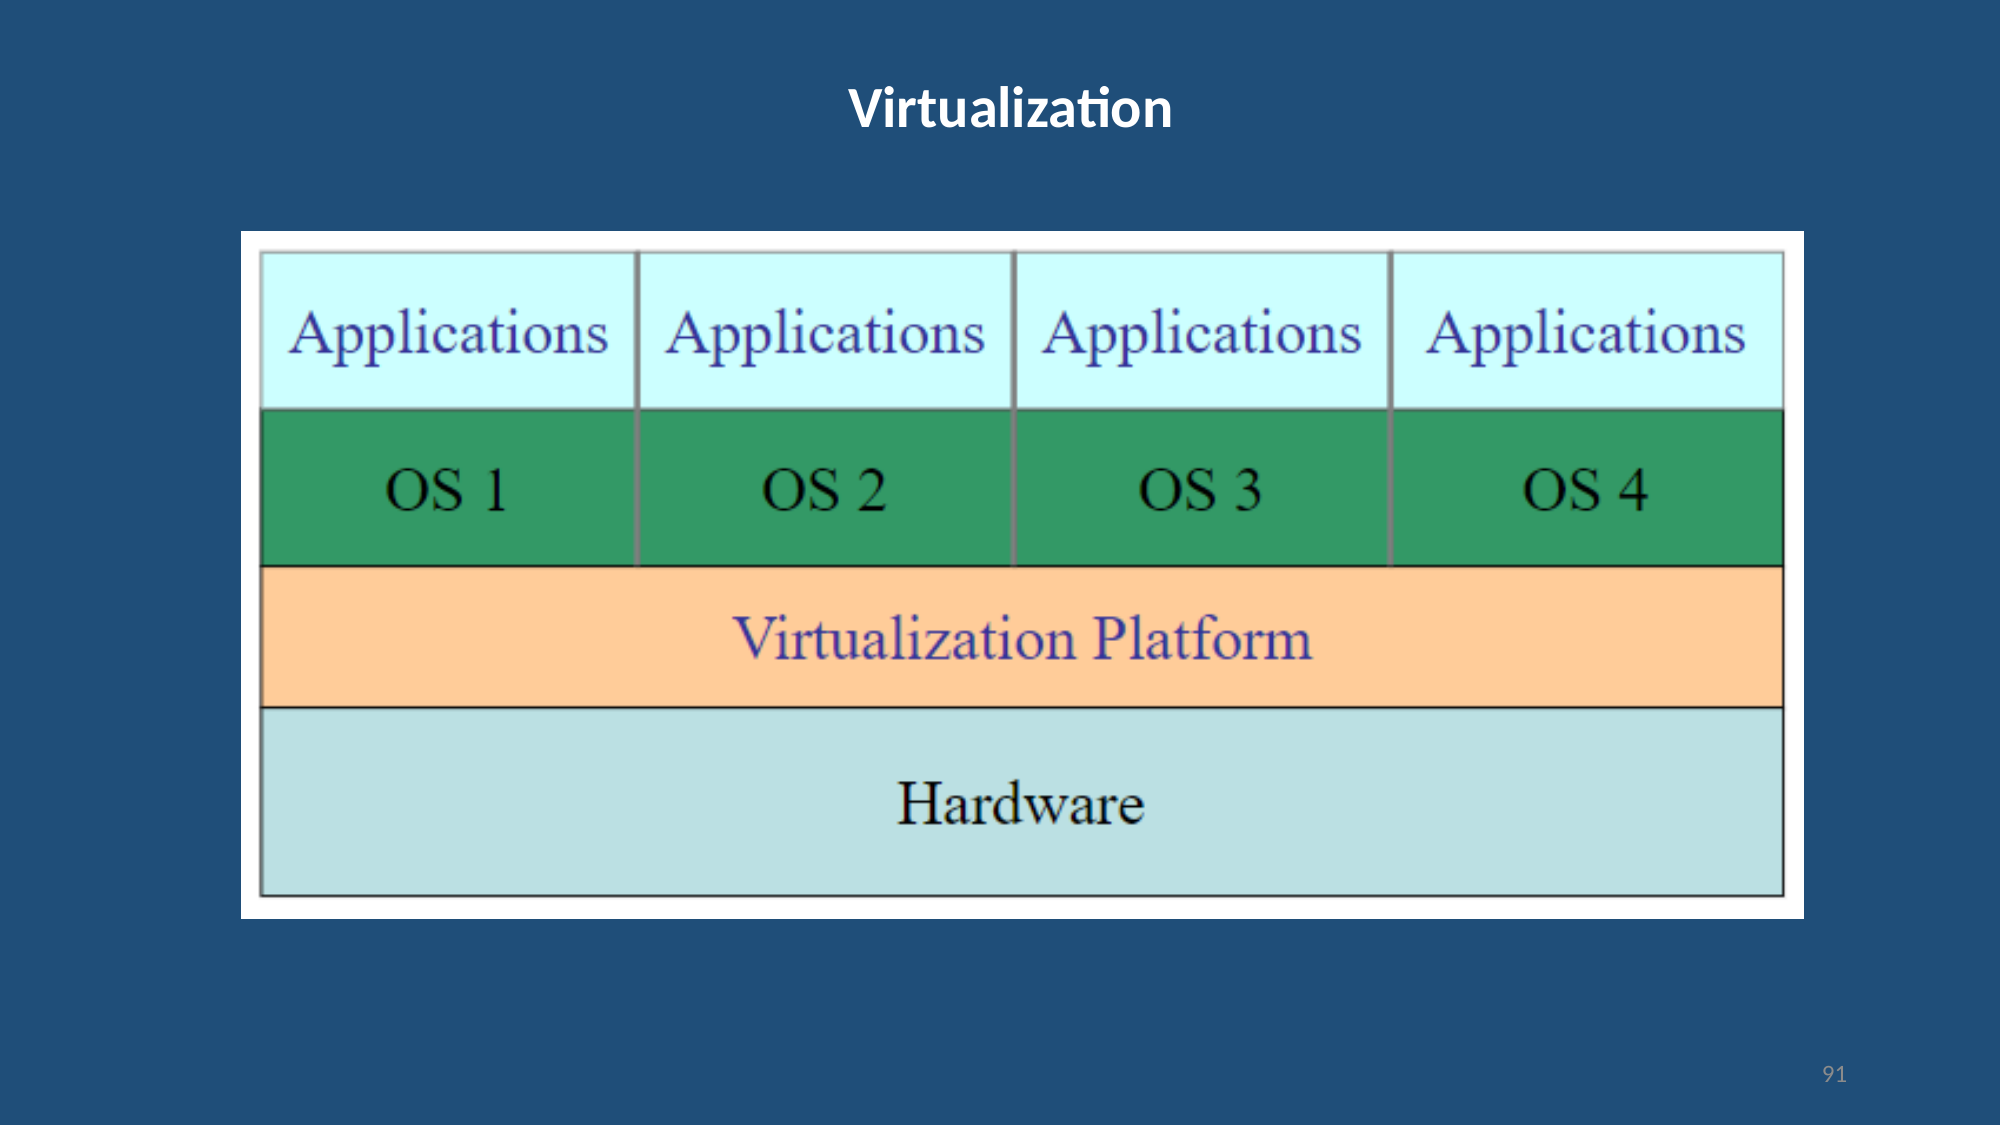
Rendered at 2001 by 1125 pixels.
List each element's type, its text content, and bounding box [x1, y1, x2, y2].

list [241, 231, 1804, 919]
title Virtualization [148, 75, 1874, 142]
slide_number 91 [1412, 1042, 1863, 1103]
